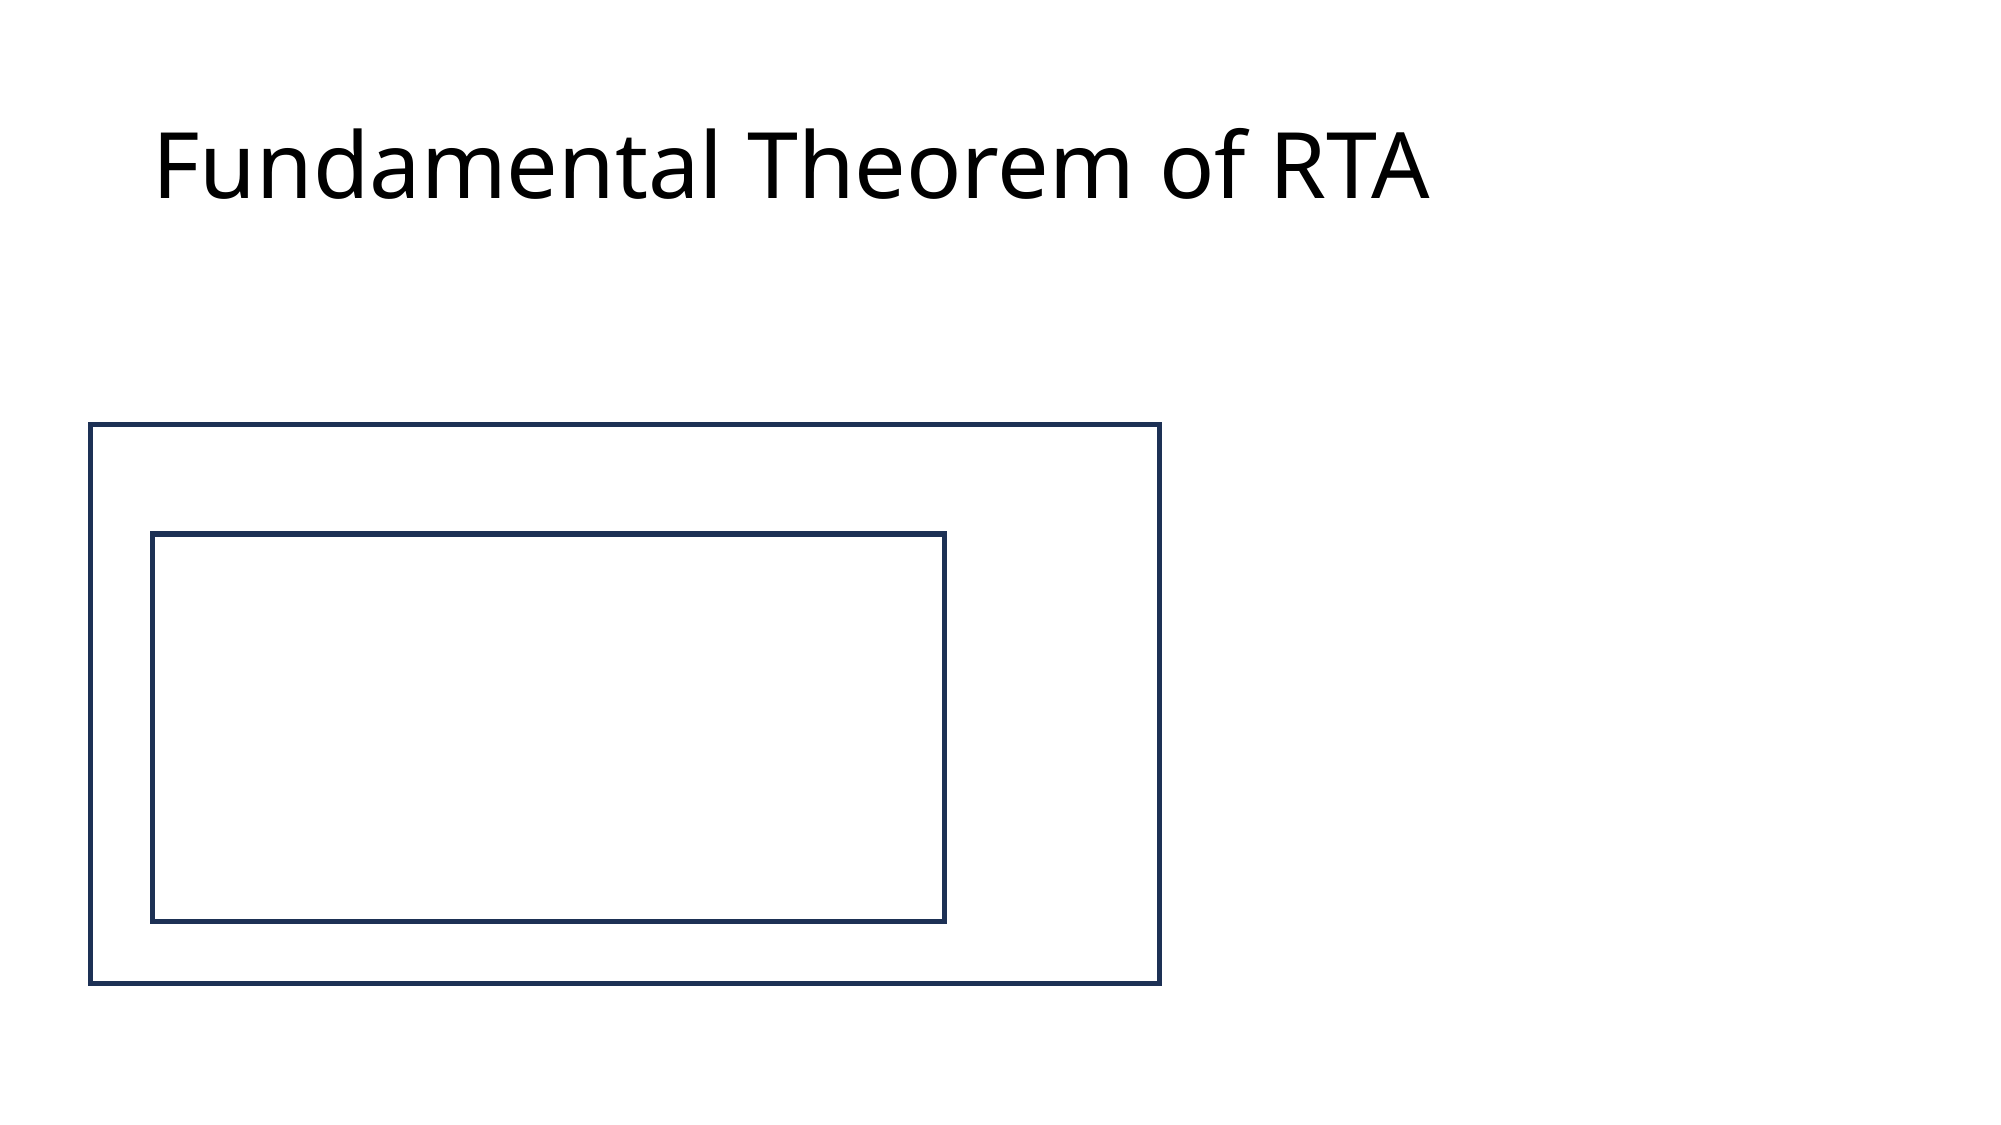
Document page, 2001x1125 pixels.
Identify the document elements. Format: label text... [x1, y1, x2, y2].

title Fundamental Theorem of RTA [137, 59, 1863, 278]
